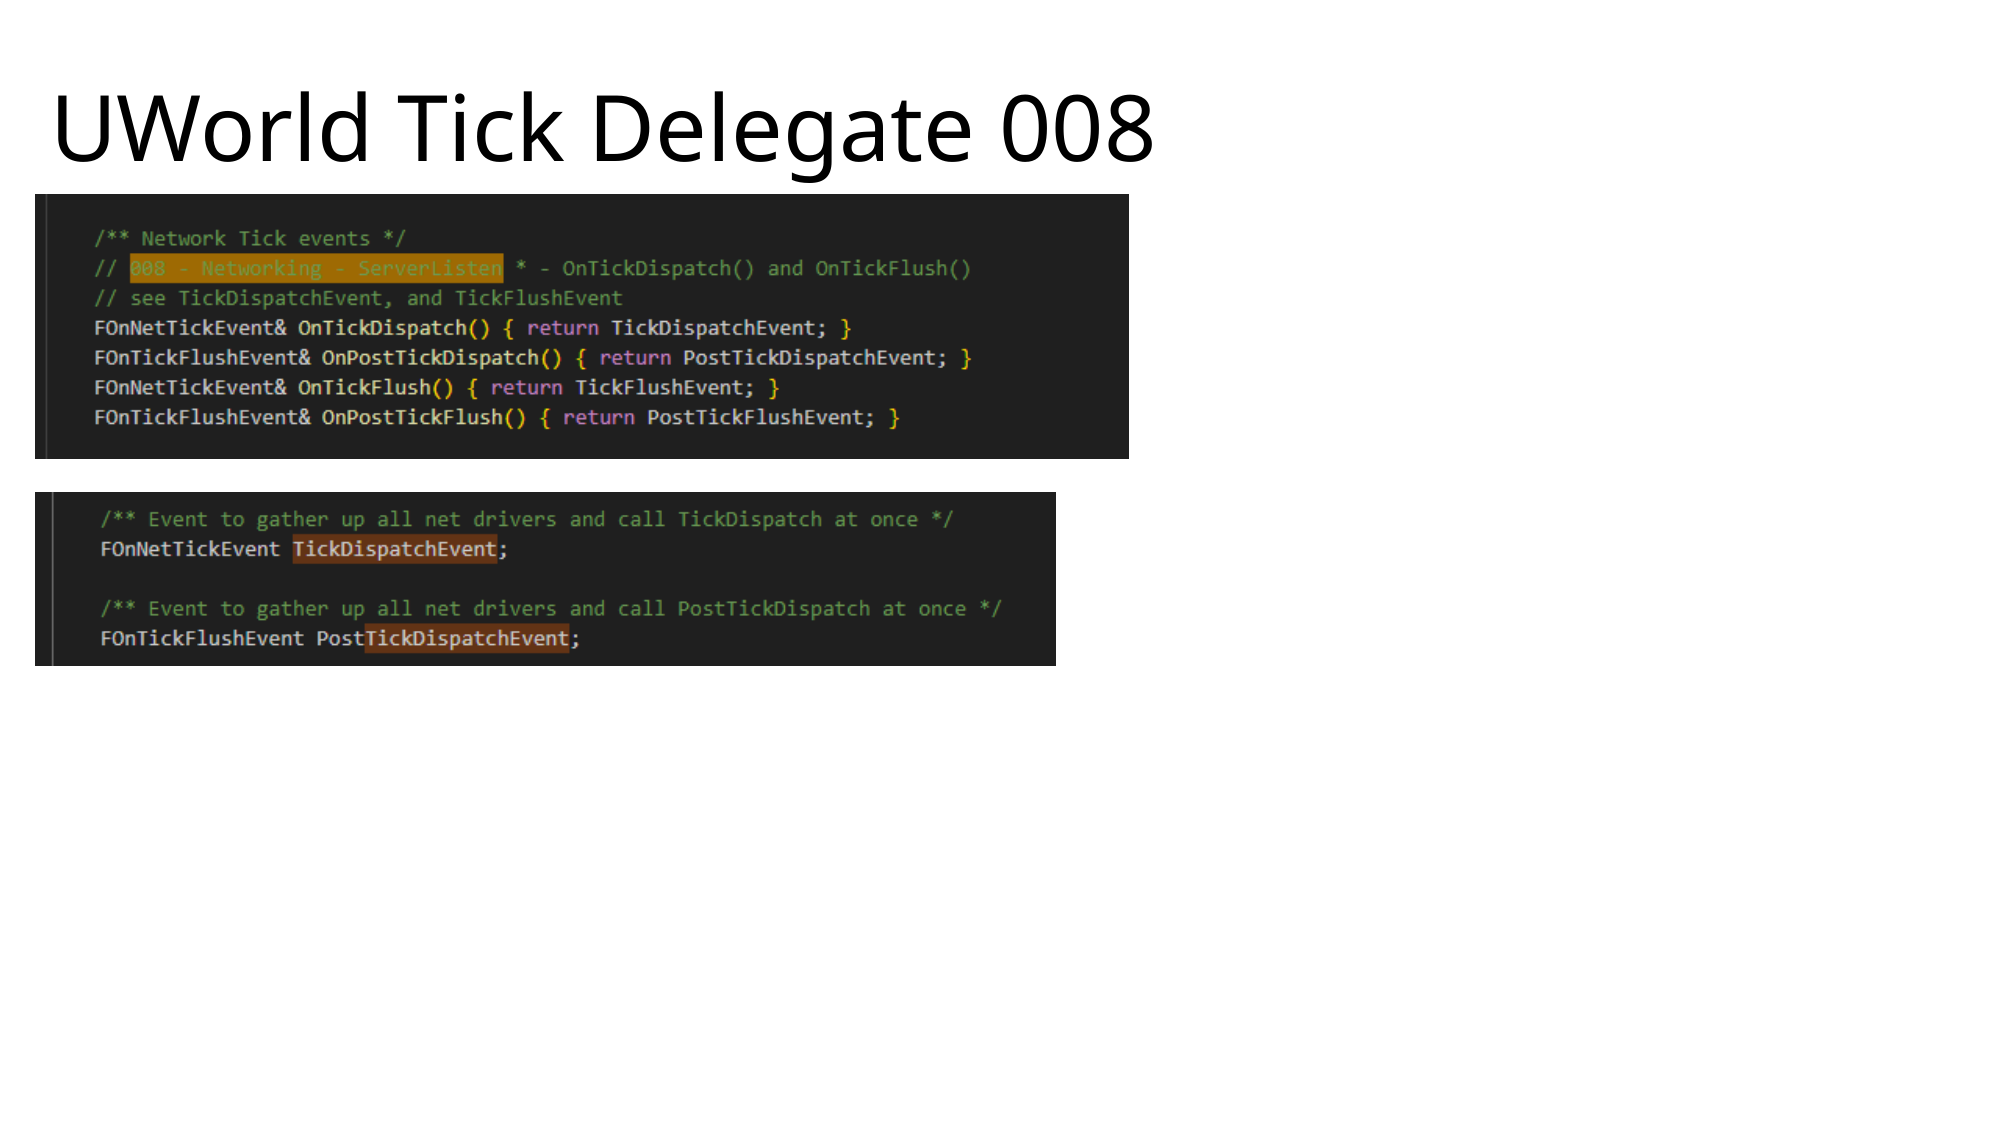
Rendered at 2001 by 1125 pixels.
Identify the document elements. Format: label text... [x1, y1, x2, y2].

picture [34, 492, 1056, 666]
text_box UWorld Tick Delegate 008 [34, 67, 1760, 195]
picture [34, 194, 1129, 460]
